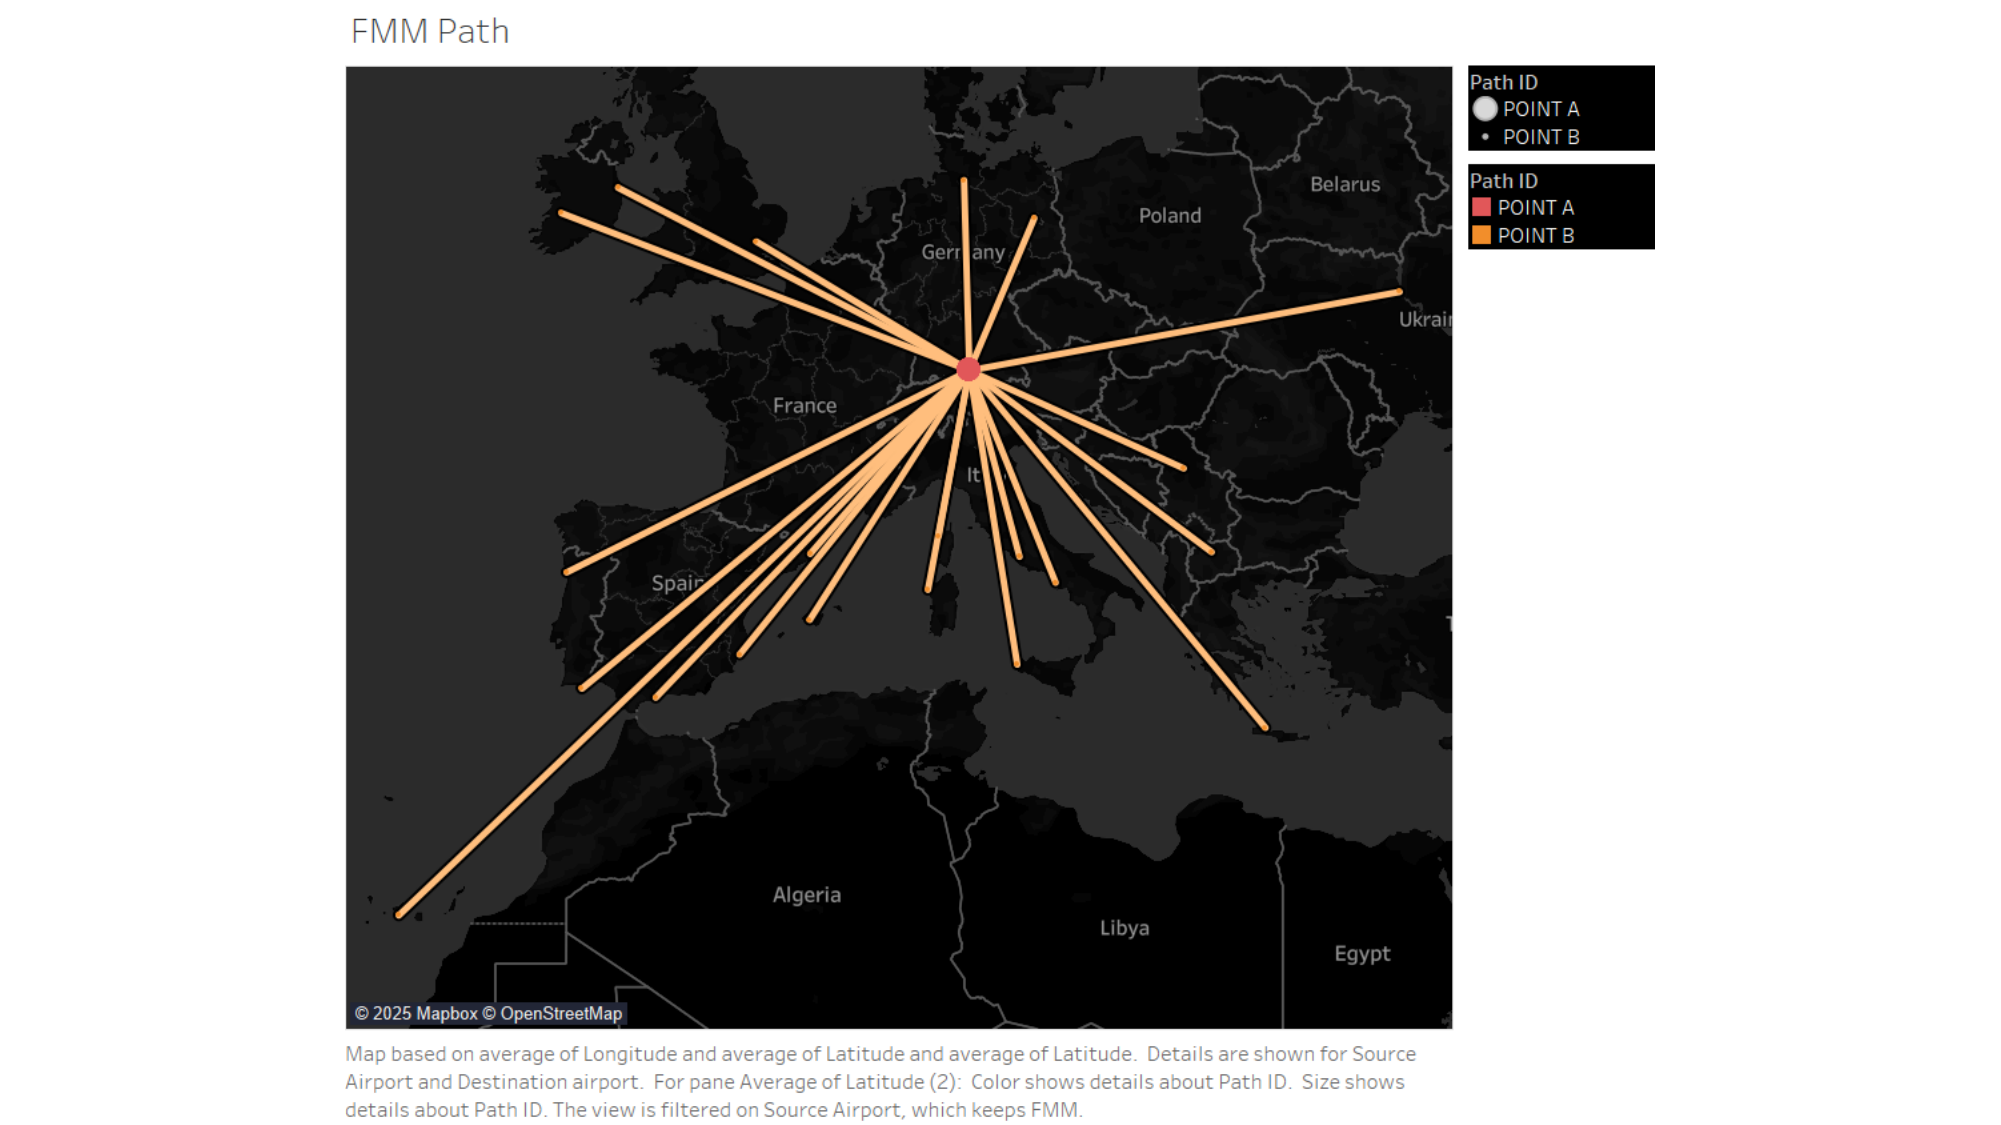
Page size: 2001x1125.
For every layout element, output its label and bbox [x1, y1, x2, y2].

picture [345, 0, 1655, 1125]
